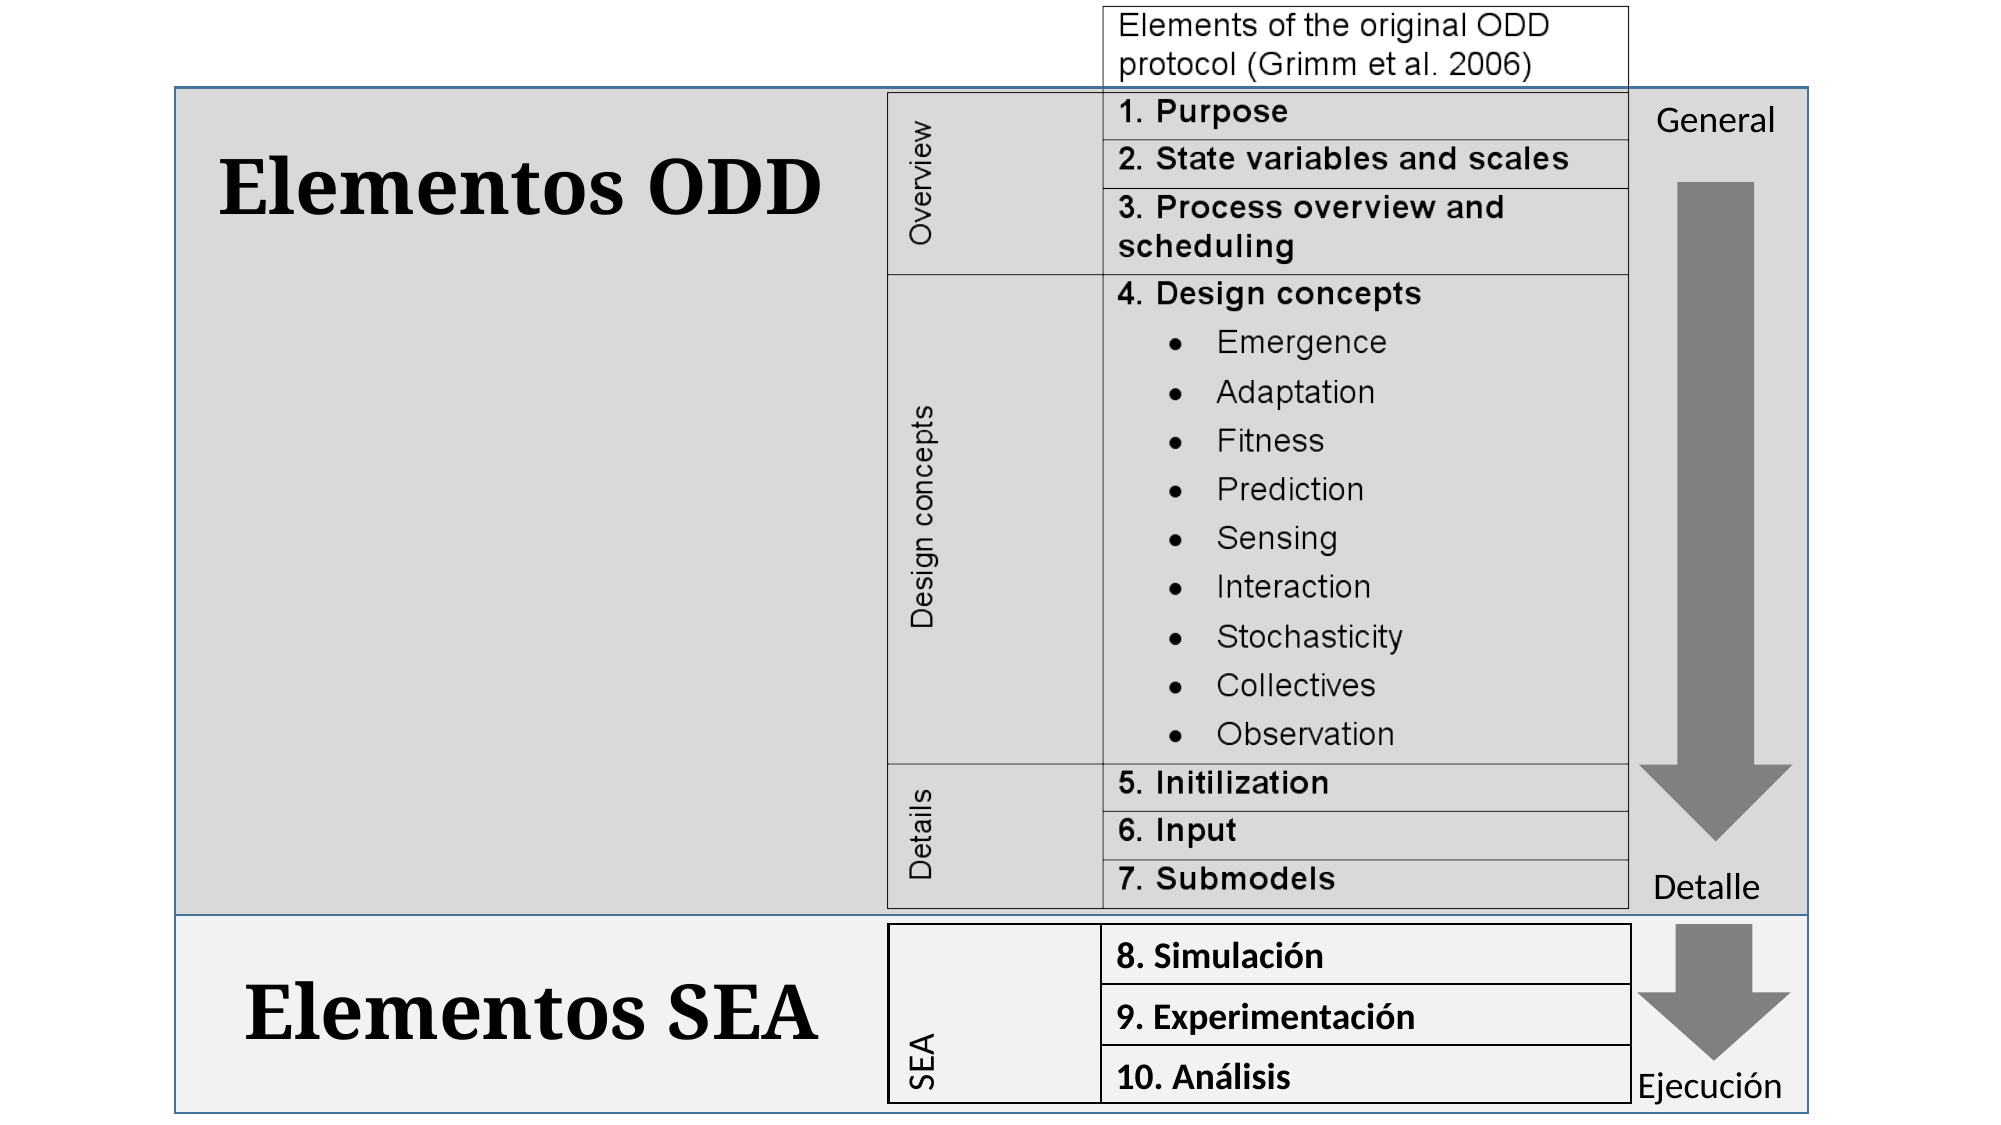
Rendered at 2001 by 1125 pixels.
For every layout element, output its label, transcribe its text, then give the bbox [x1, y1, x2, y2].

text_box [174, 916, 1809, 1114]
text_box [174, 86, 869, 916]
picture [869, 0, 1642, 922]
text_box Elementos SEA [229, 925, 841, 1104]
text_box [1642, 86, 1809, 916]
text_box Detalle [1642, 854, 1790, 915]
text_box [887, 923, 1102, 1104]
text_box Ejecución [1622, 1053, 1809, 1114]
text_box General [1642, 87, 1793, 148]
text_box [1102, 1046, 1632, 1104]
text_box [1637, 924, 1791, 1061]
title Elementos ODD [203, 98, 841, 281]
text_box [1100, 923, 1632, 983]
text_box [1100, 983, 1632, 1046]
text_box [1642, 182, 1793, 842]
